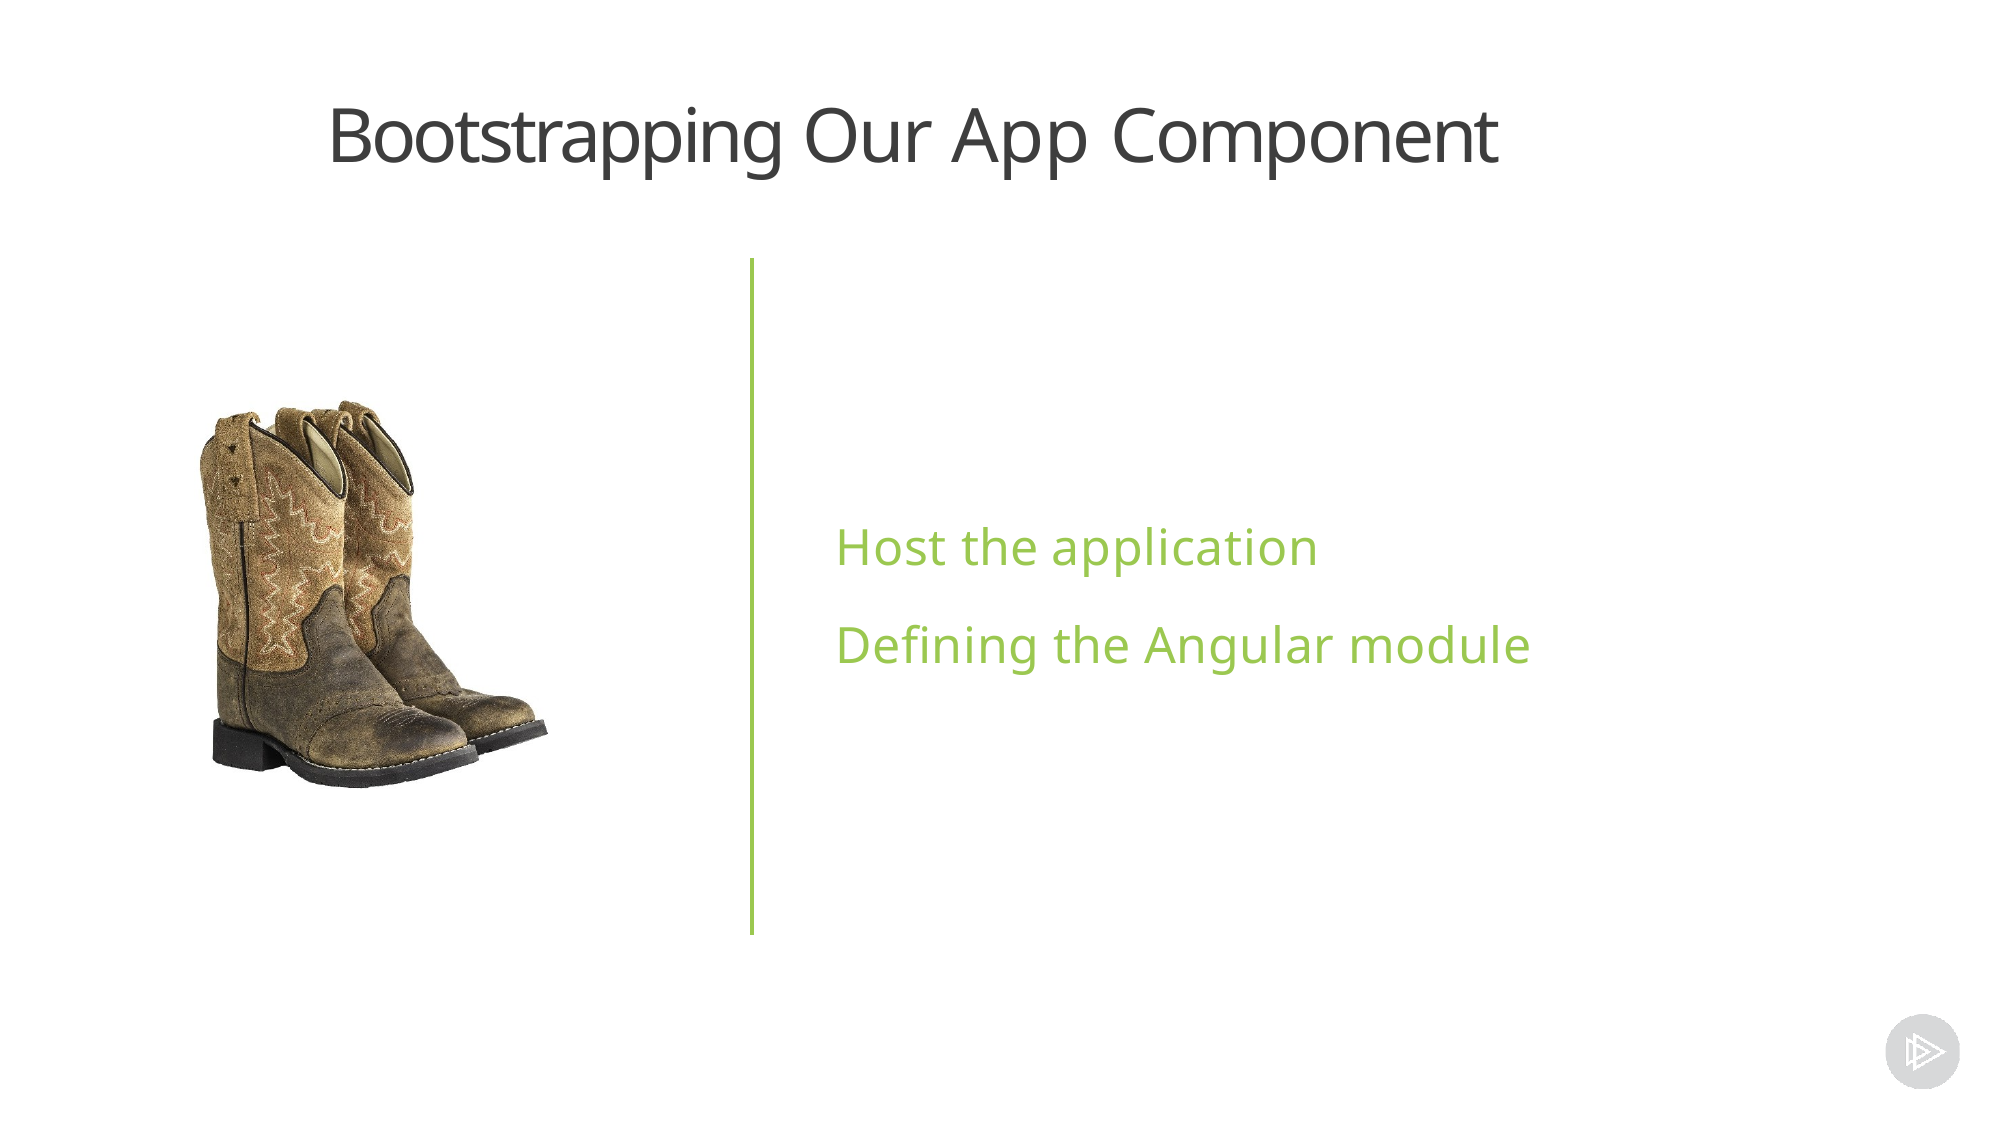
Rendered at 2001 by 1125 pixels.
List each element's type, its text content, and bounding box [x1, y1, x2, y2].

text_box [194, 390, 549, 789]
picture [1885, 1014, 1960, 1089]
text_box Host the application Defining the Angular module [833, 513, 1567, 674]
text_box Bootstrapping Our App Component [324, 85, 1662, 178]
